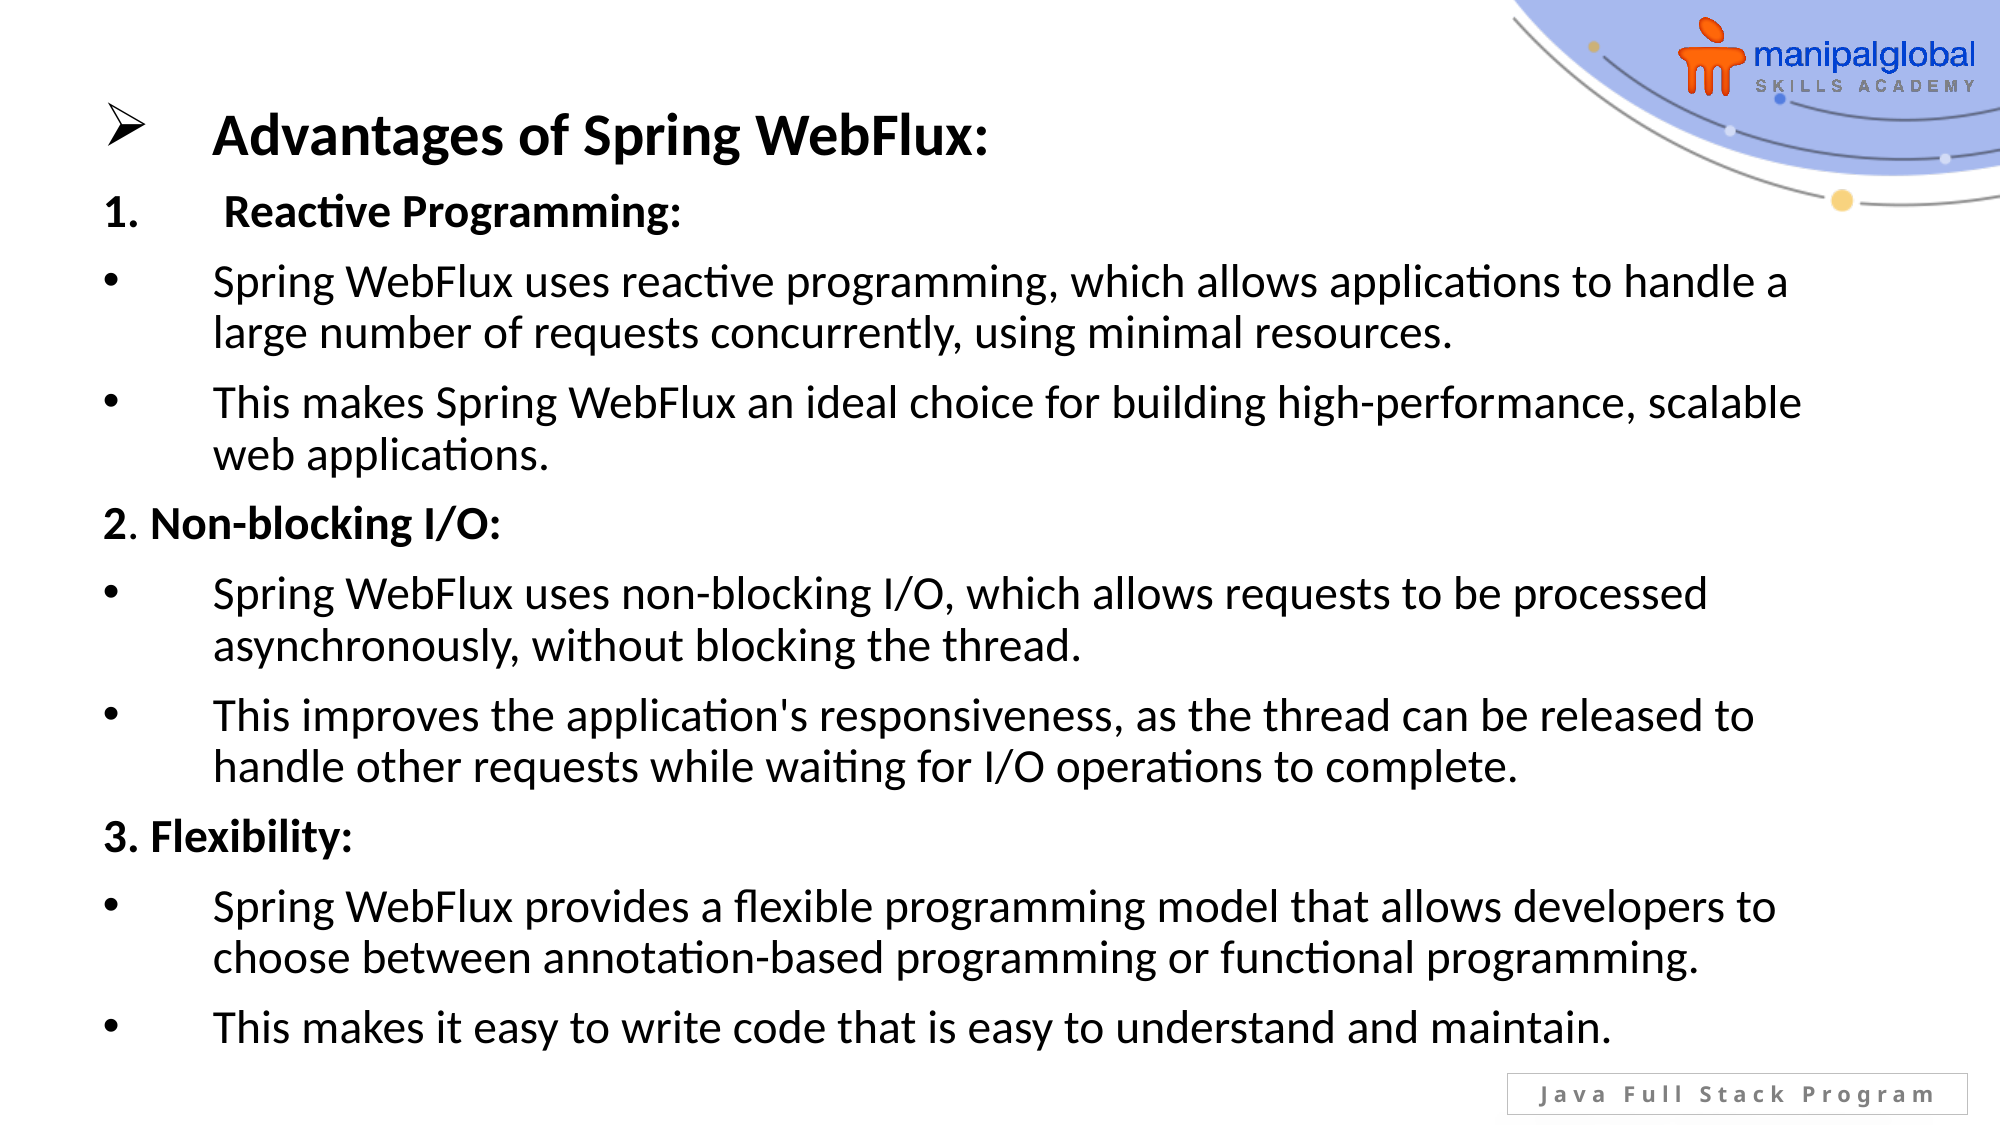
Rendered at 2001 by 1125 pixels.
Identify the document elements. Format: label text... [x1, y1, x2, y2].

text_box Advantages of Spring WebFlux: Reactive Programming: Spring WebFlux uses reactive programming, which allows applications to handle a large number of requests concurrently, using minimal resources. This makes Spring WebFlux an ideal choice for building high-performance, scalable web applications. 2. Non-blocking I/O: Spring WebFlux uses non-blocking I/O, which allows requests to be processed asynchronously, without blocking the thread. This improves the application's responsiveness, as the thread can be released to handle other requests while waiting for I/O operations to complete. 3. Flexibility: Spring WebFlux provides a flexible programming model that allows developers to choose between annotation-based programming or functional programming. This makes it easy to write code that is easy to understand and maintain. [88, 95, 1846, 1074]
picture [0, 0, 2000, 1125]
text_box Java Full Stack Program [1507, 1073, 1968, 1115]
